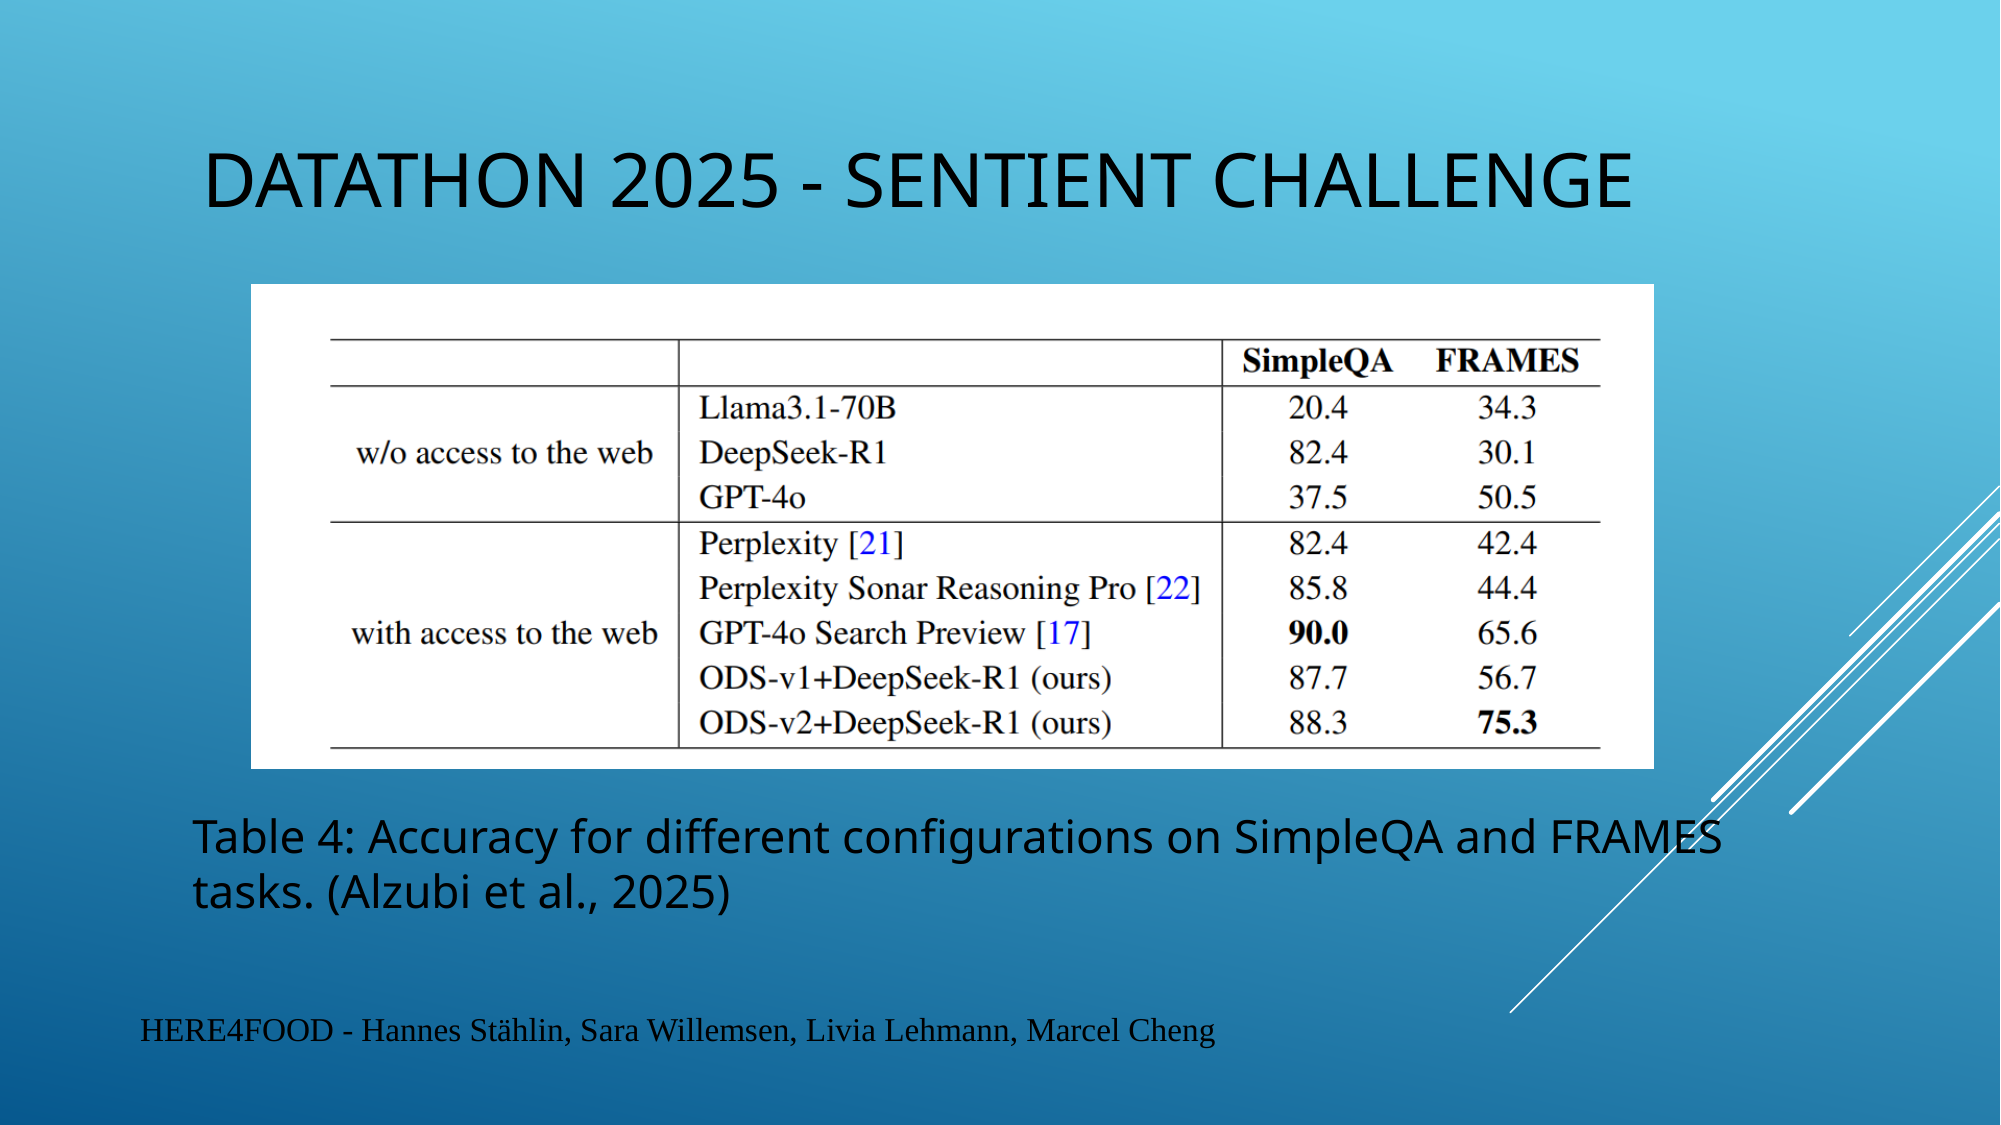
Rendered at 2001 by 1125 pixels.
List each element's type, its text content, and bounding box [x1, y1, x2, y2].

picture [250, 284, 1655, 770]
text_box Table 4: Accuracy for different configurations on SimpleQA and FRAMES tasks. (Alzubi et al., 2025) [177, 800, 1868, 926]
footer HERE4FOOD - Hannes Stählin, Sara Willemsen, Livia Lehmann, Marcel Cheng [125, 1000, 1363, 1061]
text_box Datathon 2025 - Sentient Challenge [112, 54, 1746, 302]
